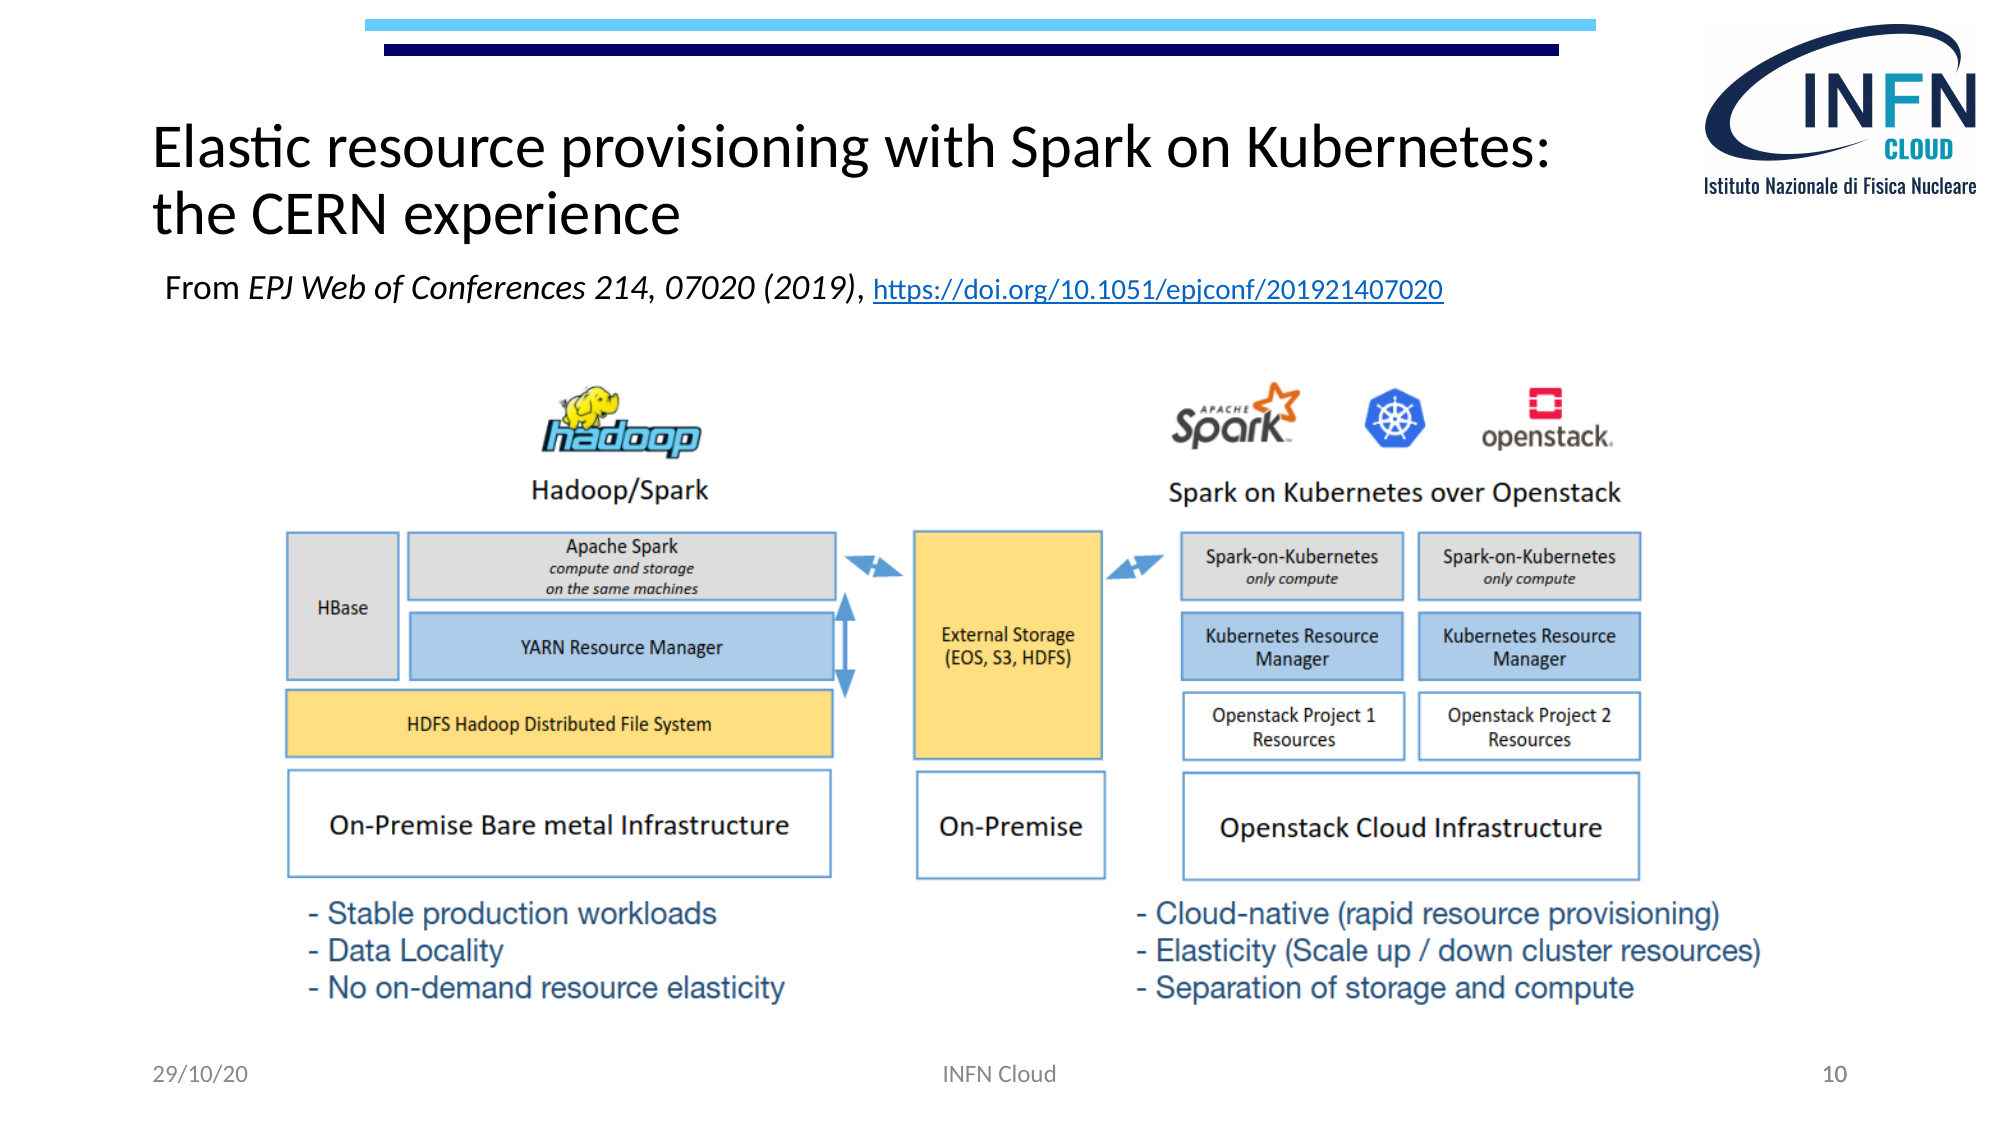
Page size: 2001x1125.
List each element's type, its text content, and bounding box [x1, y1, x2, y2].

picture [1705, 24, 1976, 194]
footer INFN Cloud [662, 1042, 1338, 1103]
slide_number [137, 1042, 588, 1103]
title Elastic resource provisioning with Spark on Kubernetes: the CERN experience [137, 72, 1643, 290]
list From EPJ Web of Conferences 214, 07020 (2019), https://doi.org/10.1051/epjconf/201921407020 [150, 241, 1876, 956]
picture [267, 360, 1773, 1010]
slide_number ‹#› [1412, 1042, 1863, 1103]
